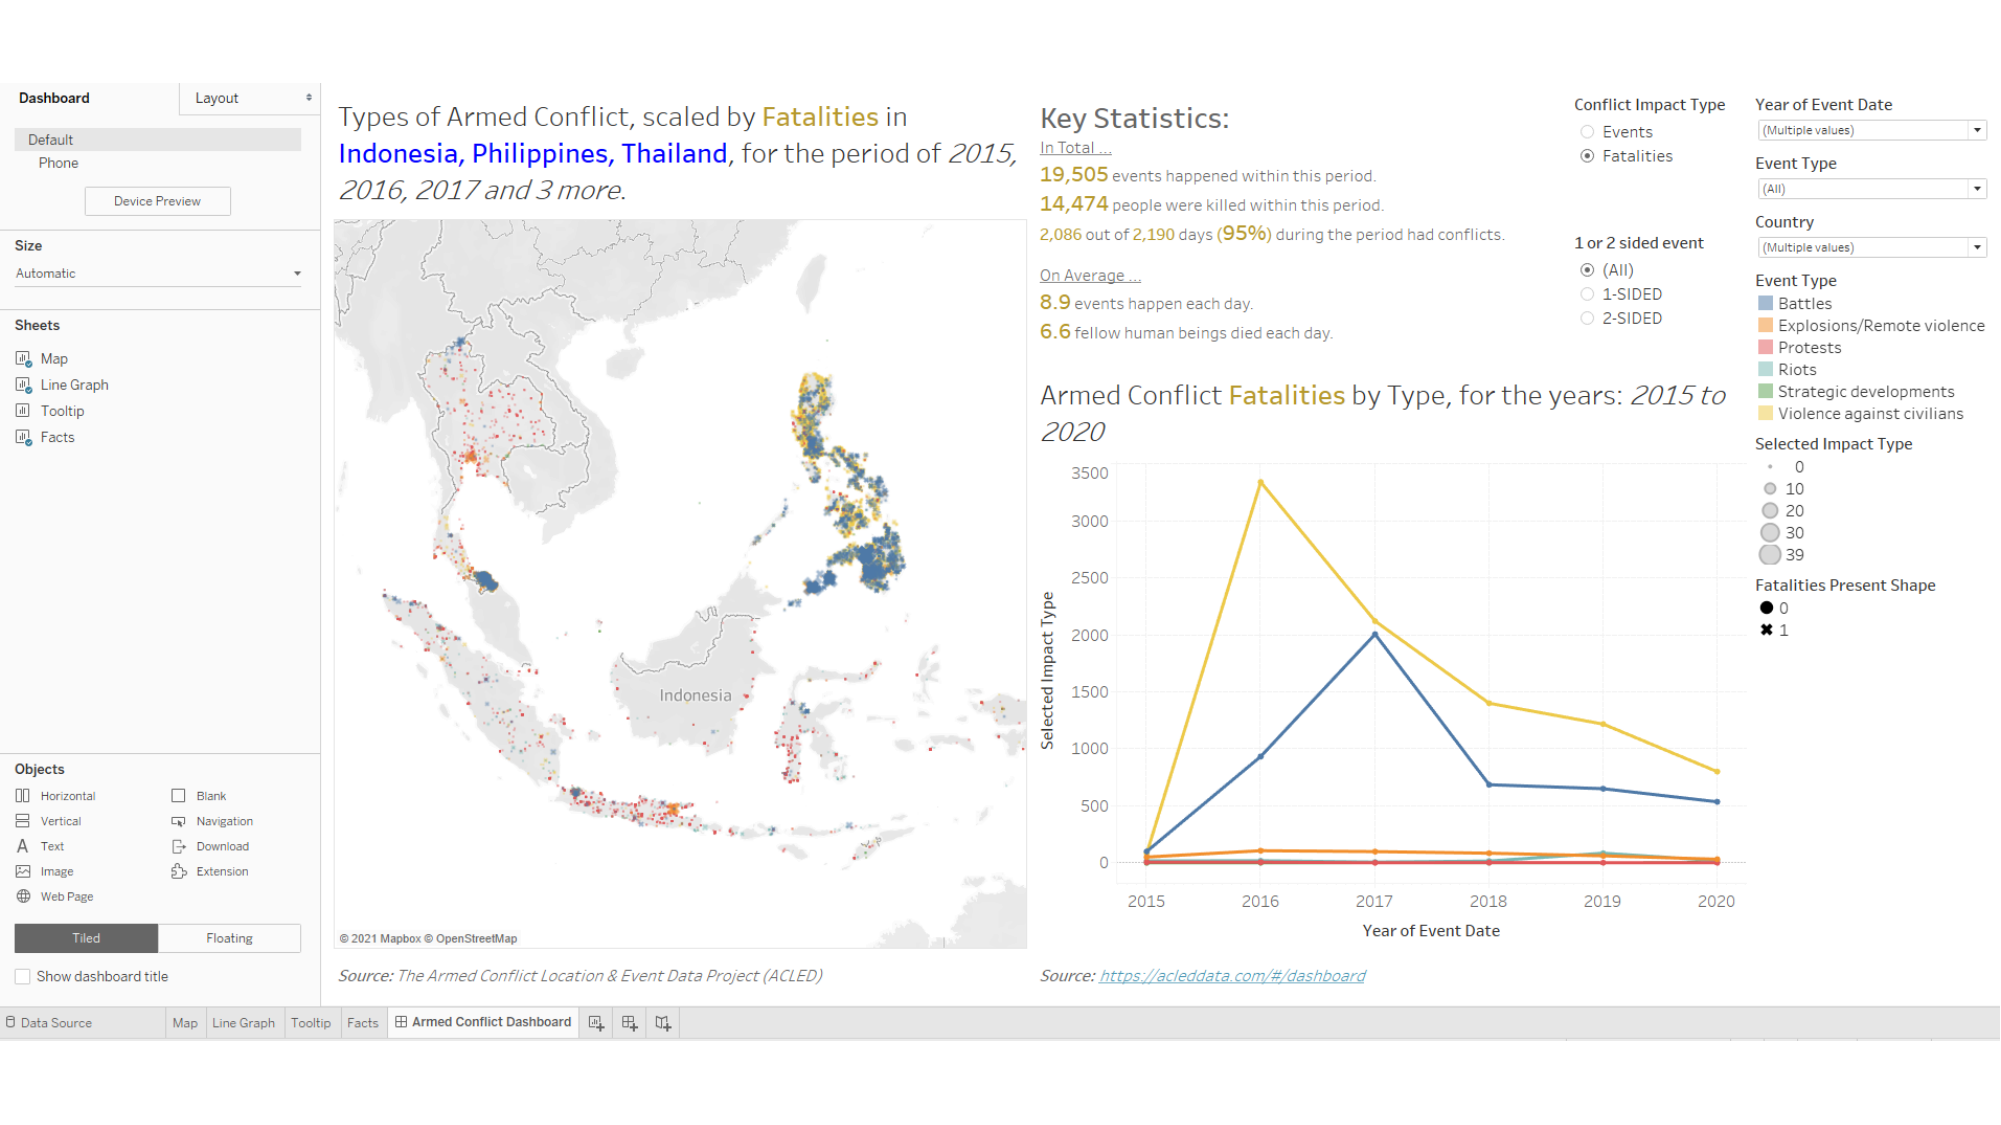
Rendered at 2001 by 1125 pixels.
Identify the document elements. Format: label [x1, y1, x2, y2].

picture [0, 83, 2000, 1041]
